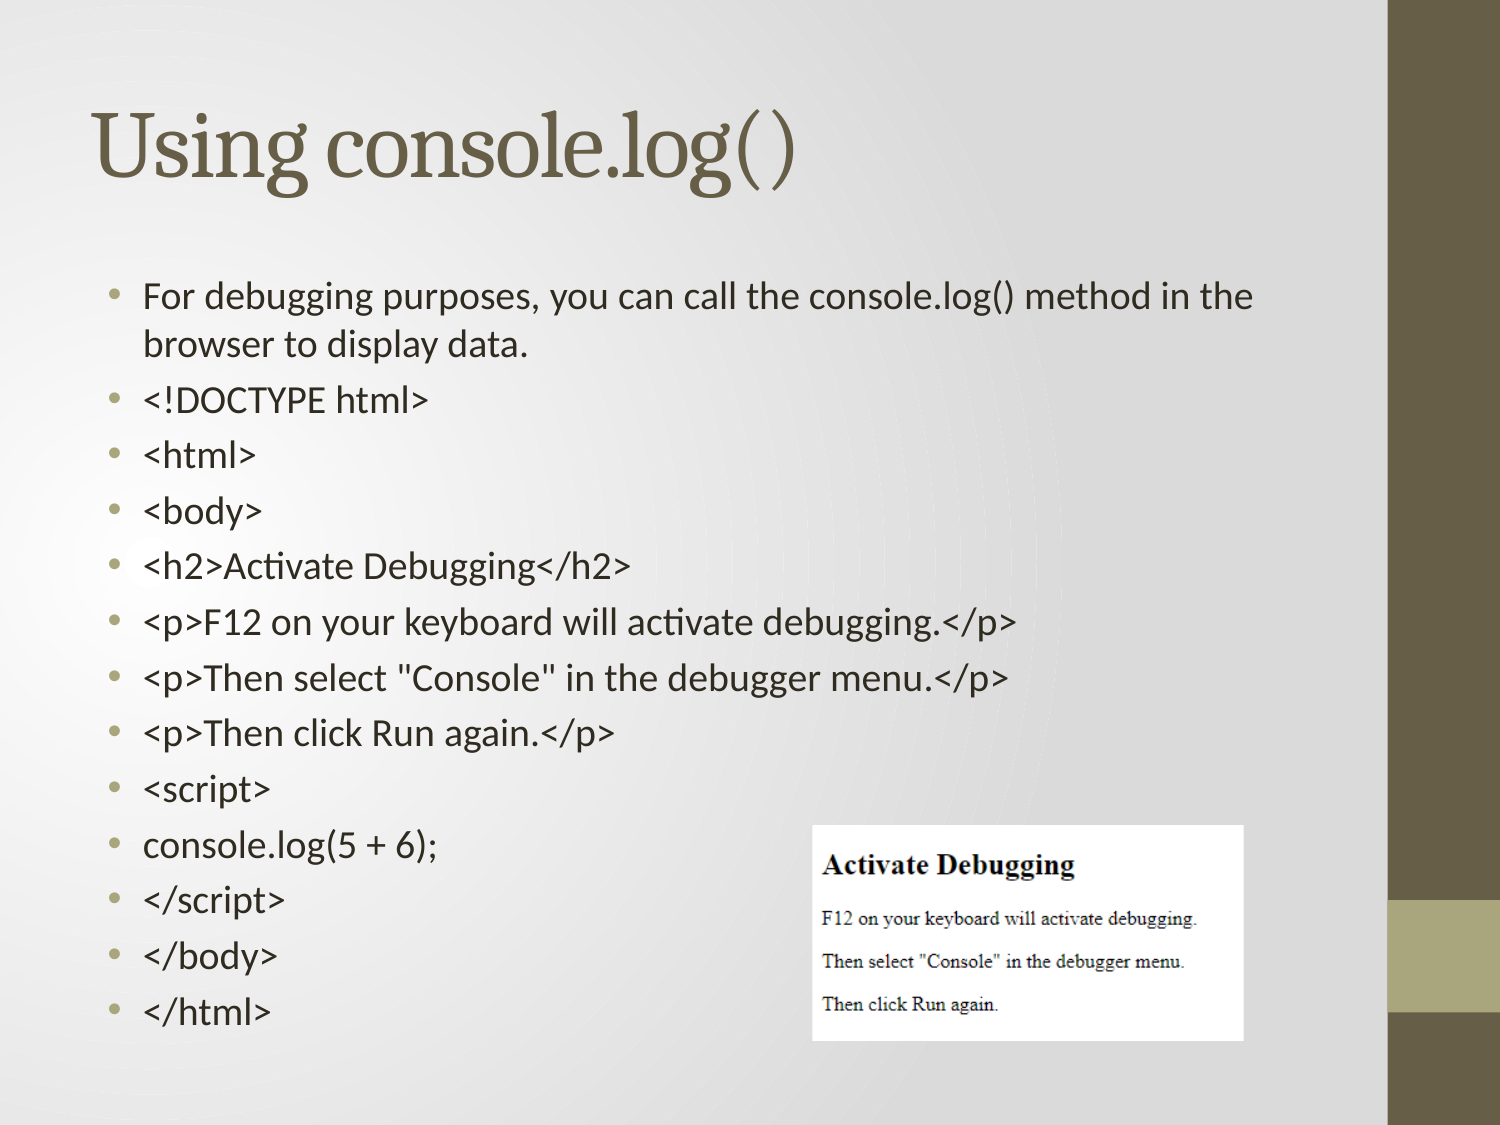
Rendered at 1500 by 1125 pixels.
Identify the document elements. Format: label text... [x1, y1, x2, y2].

title Using console.log() [75, 45, 1325, 233]
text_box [811, 824, 1245, 1041]
list For debugging purposes, you can call the console.log() method in the browser to display data. <!DOCTYPE html> <html> <body> <h2>Activate Debugging</h2> <p>F12 on your keyboard will activate debugging.</p> <p>Then select "Console" in the debugger menu.</p> <p>Then click Run again.</p> <script> console.log(5 + 6); </script> </body> </html> [75, 262, 1325, 1050]
